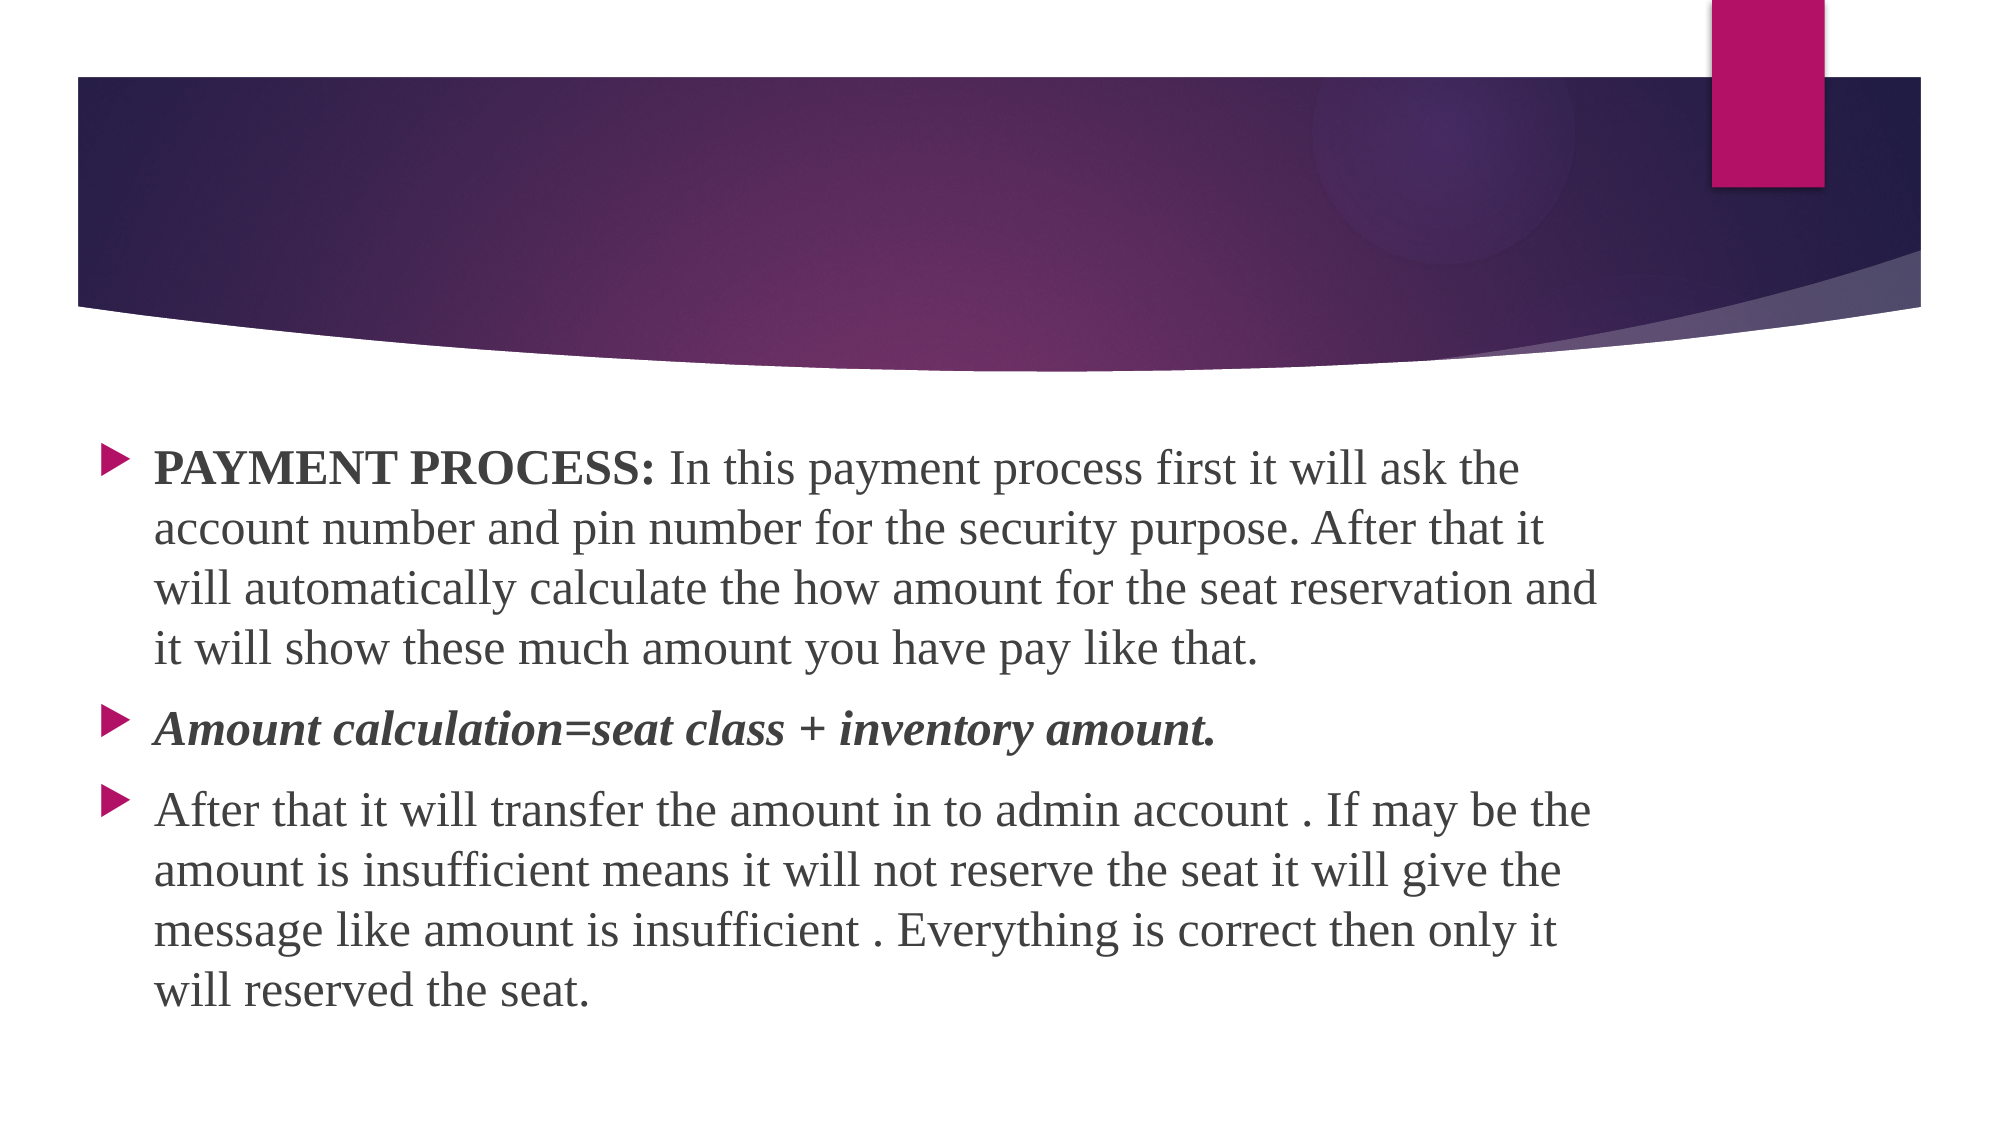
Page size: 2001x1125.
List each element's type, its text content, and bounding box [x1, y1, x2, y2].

list PAYMENT PROCESS: In this payment process first it will ask the account number and pin number for the security purpose. After that it will automatically calculate the how amount for the seat reservation and it will show these much amount you have pay like that. Amount calculation=seat class + inventory amount. After that it will transfer the amount in to admin account . If may be the amount is insufficient means it will not reserve the seat it will give the message like amount is insufficient . Everything is correct then only it will reserved the seat. [82, 427, 1638, 1044]
